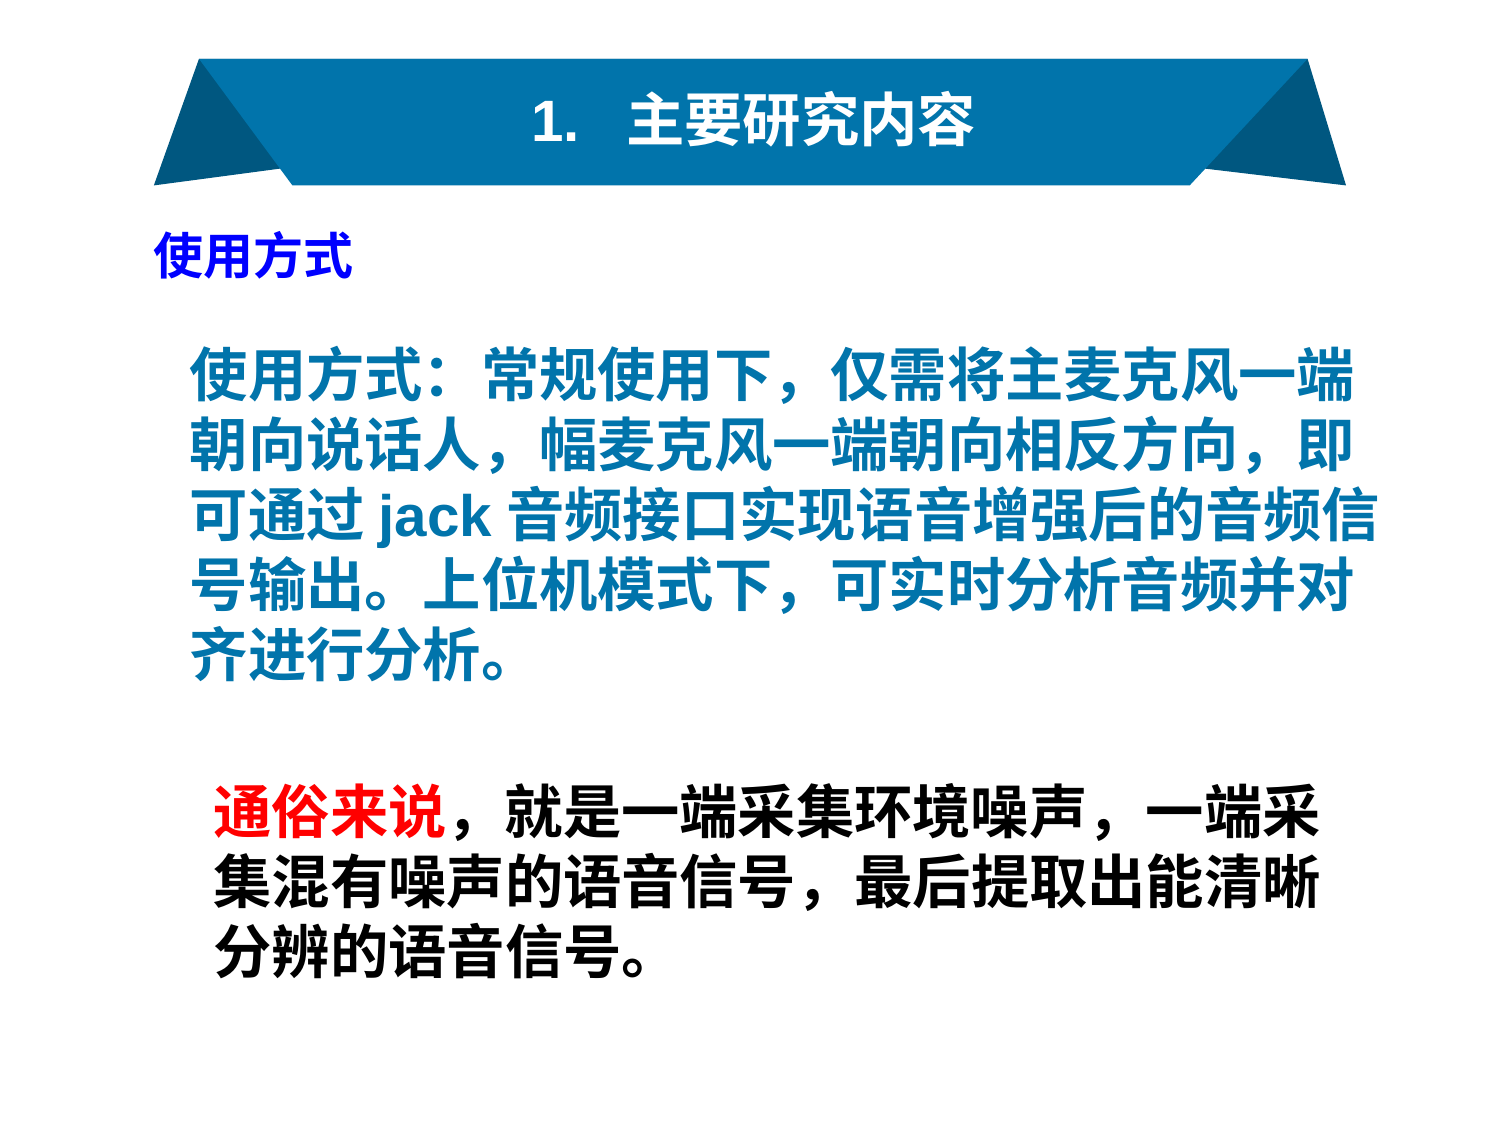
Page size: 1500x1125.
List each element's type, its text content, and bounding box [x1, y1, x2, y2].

text_box 通俗来说，就是一端采集环境噪声，一端采集混有噪声的语音信号，最后提取出能清晰分辨的语音信号。 [199, 767, 1347, 993]
text_box 使用方式：常规使用下，仅需将主麦克风一端朝向说话人，幅麦克风一端朝向相反方向，即可通过jack音频接口实现语音增强后的音频信号输出。上位机模式下，可实时分析音频并对齐进行分析。 [175, 330, 1421, 696]
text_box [153, 58, 1347, 186]
text_box 使用方式 [139, 216, 369, 292]
